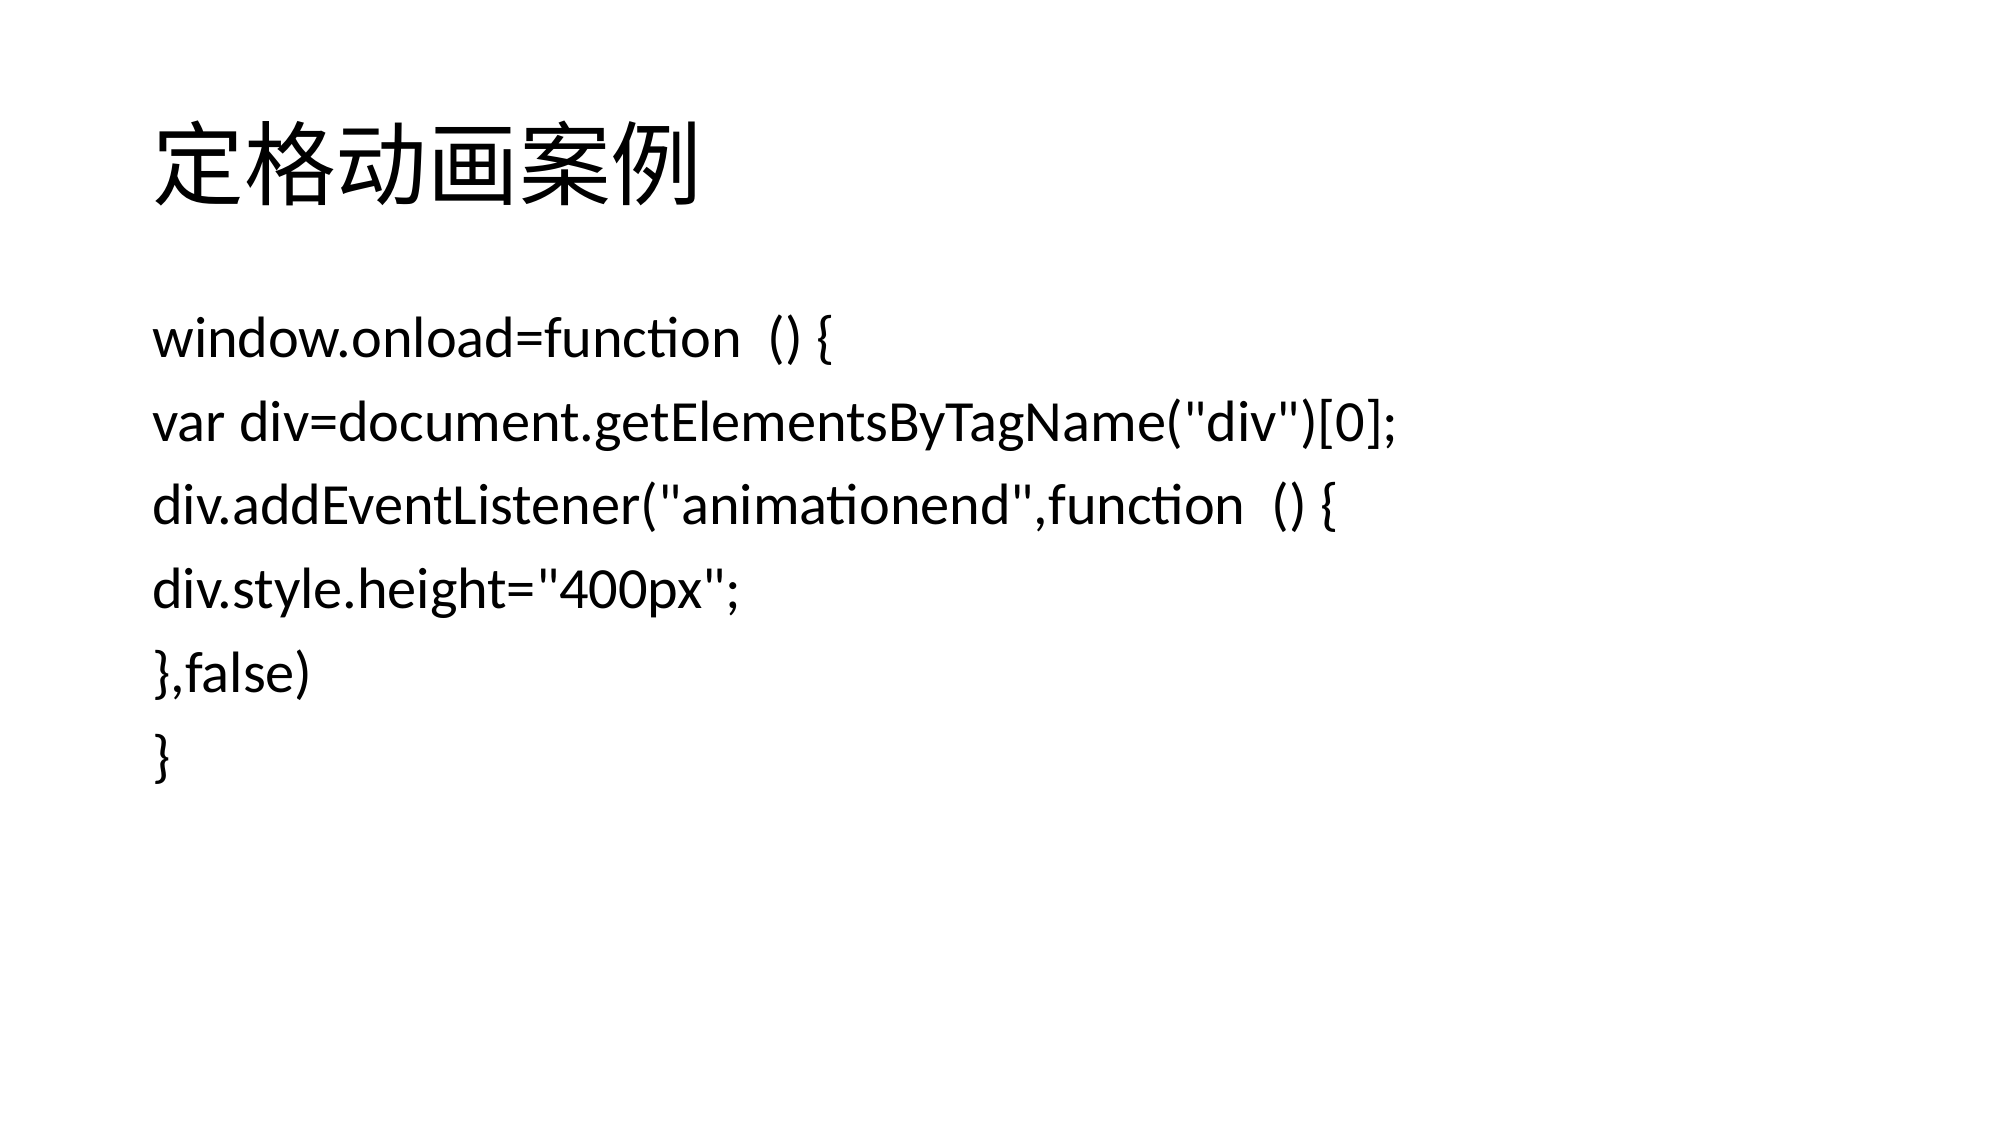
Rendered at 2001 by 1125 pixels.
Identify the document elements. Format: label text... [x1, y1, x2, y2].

title 定格动画案例 [137, 59, 1863, 278]
list window.onload=function () { var div=document.getElementsByTagName("div")[0]; div.addEventListener("animationend",function () { div.style.height="400px"; },false) } [137, 299, 1863, 1014]
